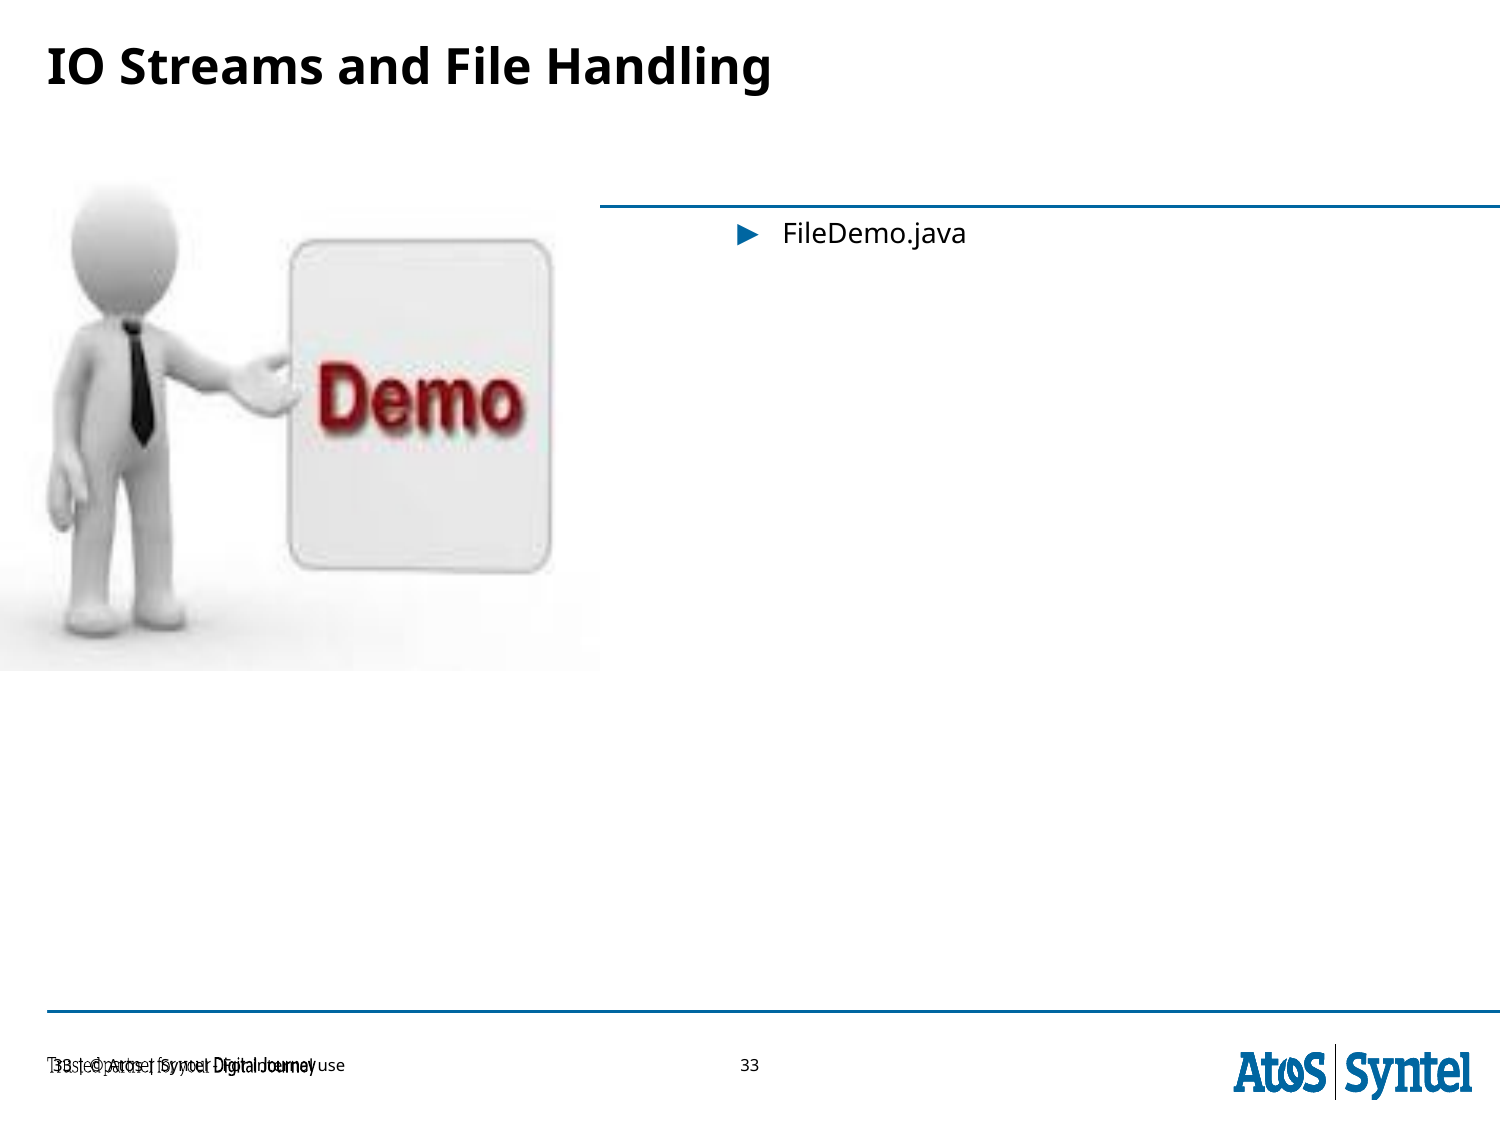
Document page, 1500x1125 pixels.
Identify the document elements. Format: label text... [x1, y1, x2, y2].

picture [0, 149, 600, 672]
text_box [99, 187, 763, 1002]
list FileDemo.java [737, 174, 1463, 989]
title IO Streams and File Handling [47, 26, 1471, 185]
